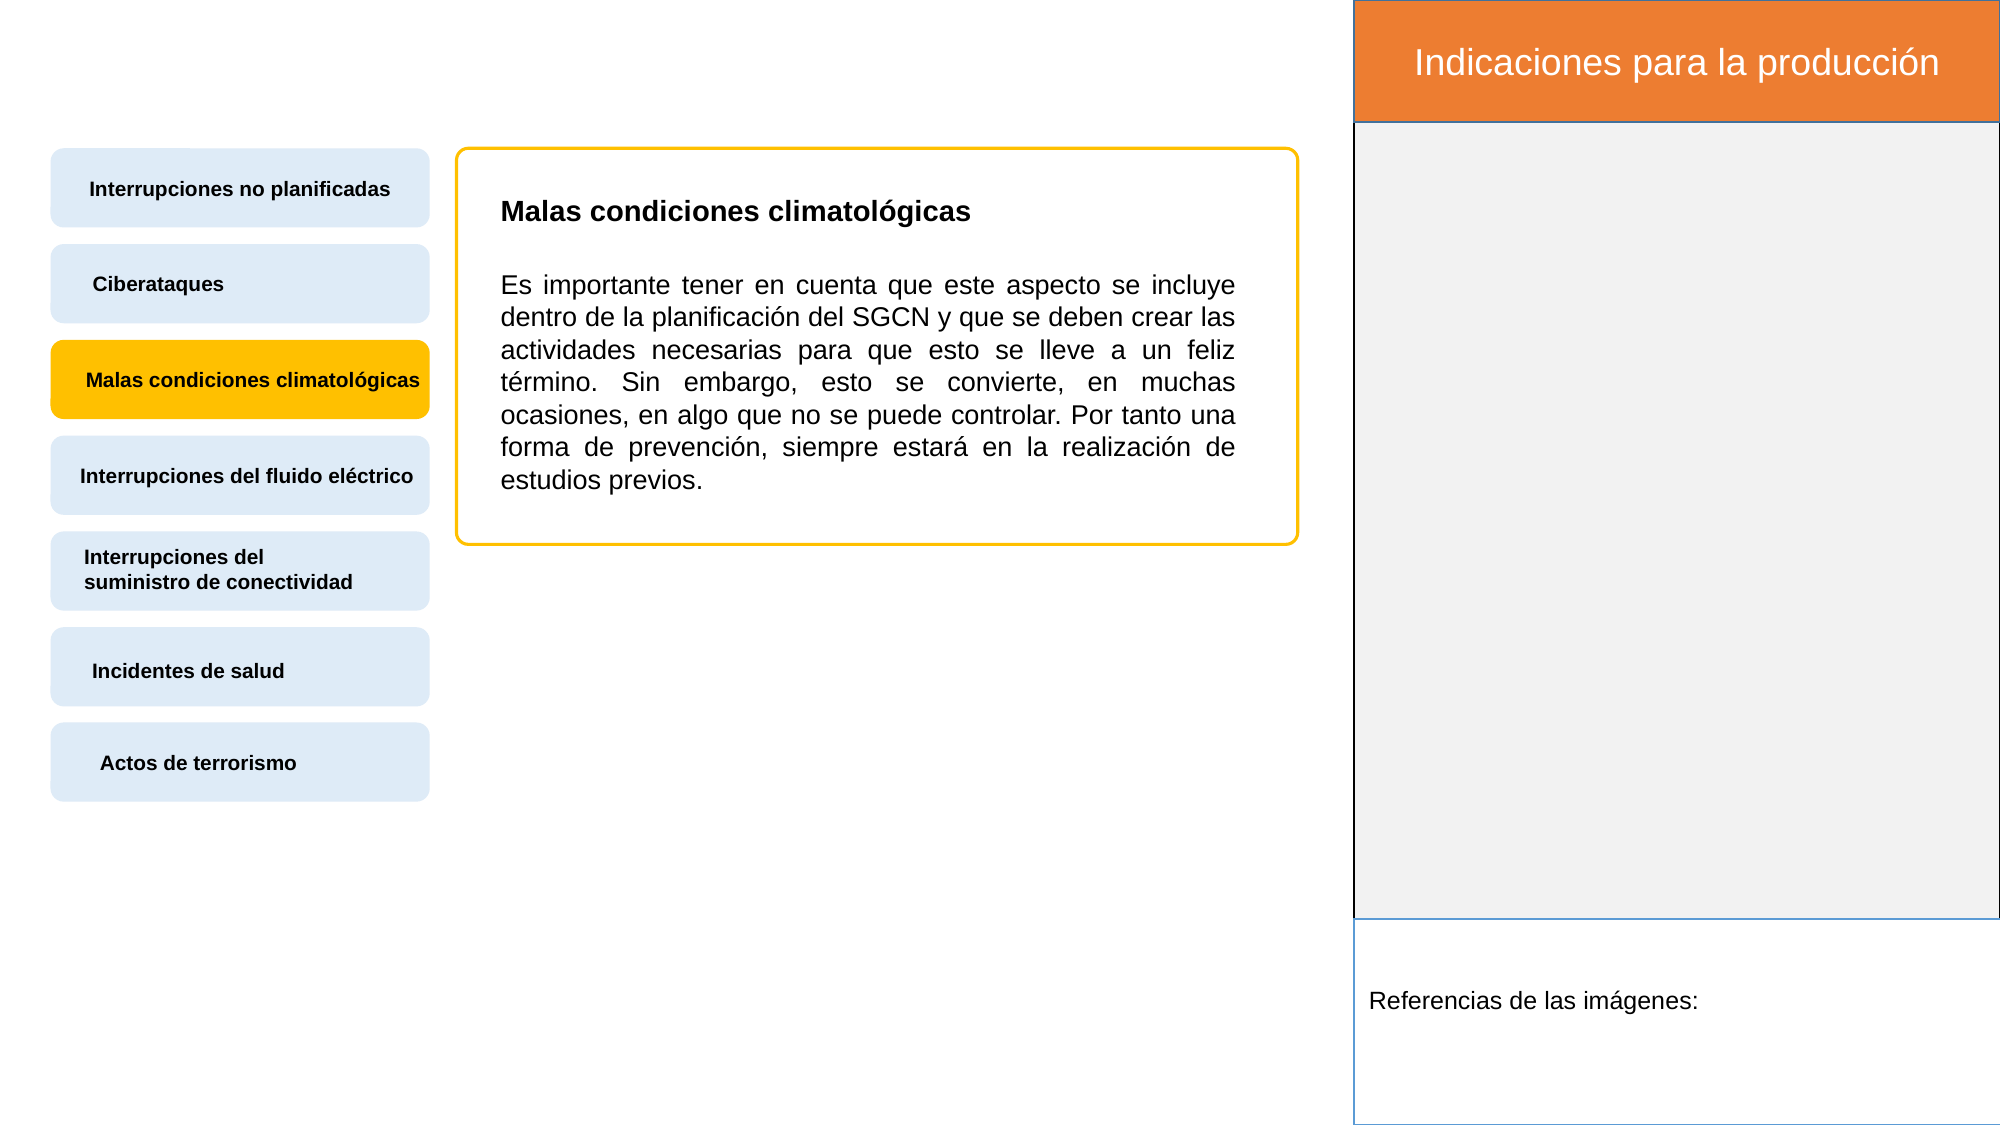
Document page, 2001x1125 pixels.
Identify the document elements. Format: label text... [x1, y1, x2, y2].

text_box [48, 625, 432, 709]
text_box [1353, 122, 2000, 918]
text_box Malas condiciones climatológicas Es importante tener en cuenta que este aspecto se incluye dentro de la planificación del SGCN y que se deben crear las actividades necesarias para que esto se lleve a un feliz término. Sin embargo, esto se convierte, en muchas ocasiones, en algo que no se puede controlar. Por tanto una forma de prevención, siempre estará en la realización de estudios previos. [485, 179, 1250, 503]
text_box Interrupciones del fluido eléctrico [65, 455, 429, 495]
text_box [48, 241, 432, 326]
text_box Malas condiciones climatológicas [71, 359, 436, 399]
text_box [48, 720, 432, 804]
text_box Interrupciones del suministro de conectividad [69, 536, 375, 602]
text_box [48, 146, 432, 230]
text_box Referencias de las imágenes: [1353, 918, 2000, 1125]
text_box Interrupciones no planificadas [74, 168, 406, 208]
text_box Indicaciones para la producción [1353, 0, 2000, 122]
text_box [48, 433, 432, 517]
text_box Actos de terrorismo [85, 741, 312, 782]
text_box Ciberataques [77, 263, 240, 304]
text_box [48, 529, 432, 613]
text_box [454, 146, 1300, 547]
text_box [48, 337, 432, 422]
text_box Incidentes de salud [77, 649, 300, 690]
